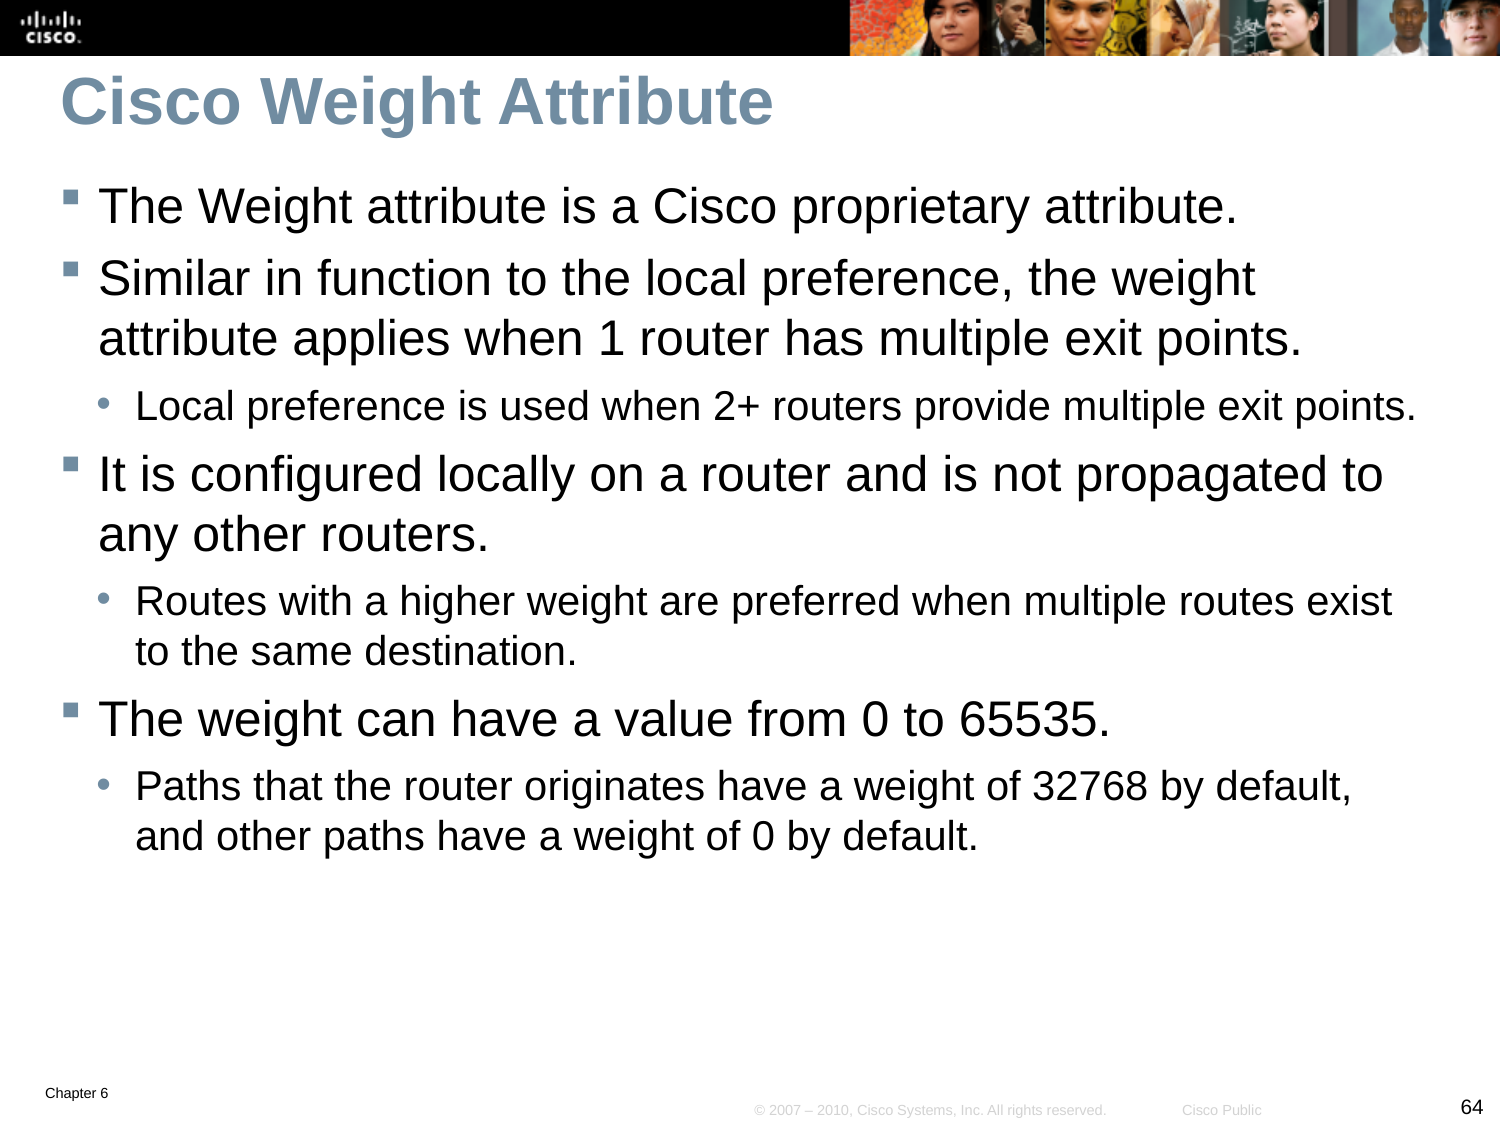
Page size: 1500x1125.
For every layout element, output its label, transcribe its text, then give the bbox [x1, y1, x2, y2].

list The Weight attribute is a Cisco proprietary attribute. Similar in function to the local preference, the weight attribute applies when 1 router has multiple exit points. Local preference is used when 2+ routers provide multiple exit points. It is configured locally on a router and is not propagated to any other routers. Routes with a higher weight are preferred when multiple routes exist to the same destination. The weight can have a value from 0 to 65535. Paths that the router originates have a weight of 32768 by default, and other paths have a weight of 0 by default. [45, 166, 1444, 1061]
picture [0, 0, 1500, 56]
title Cisco Weight Attribute [45, 59, 1444, 150]
